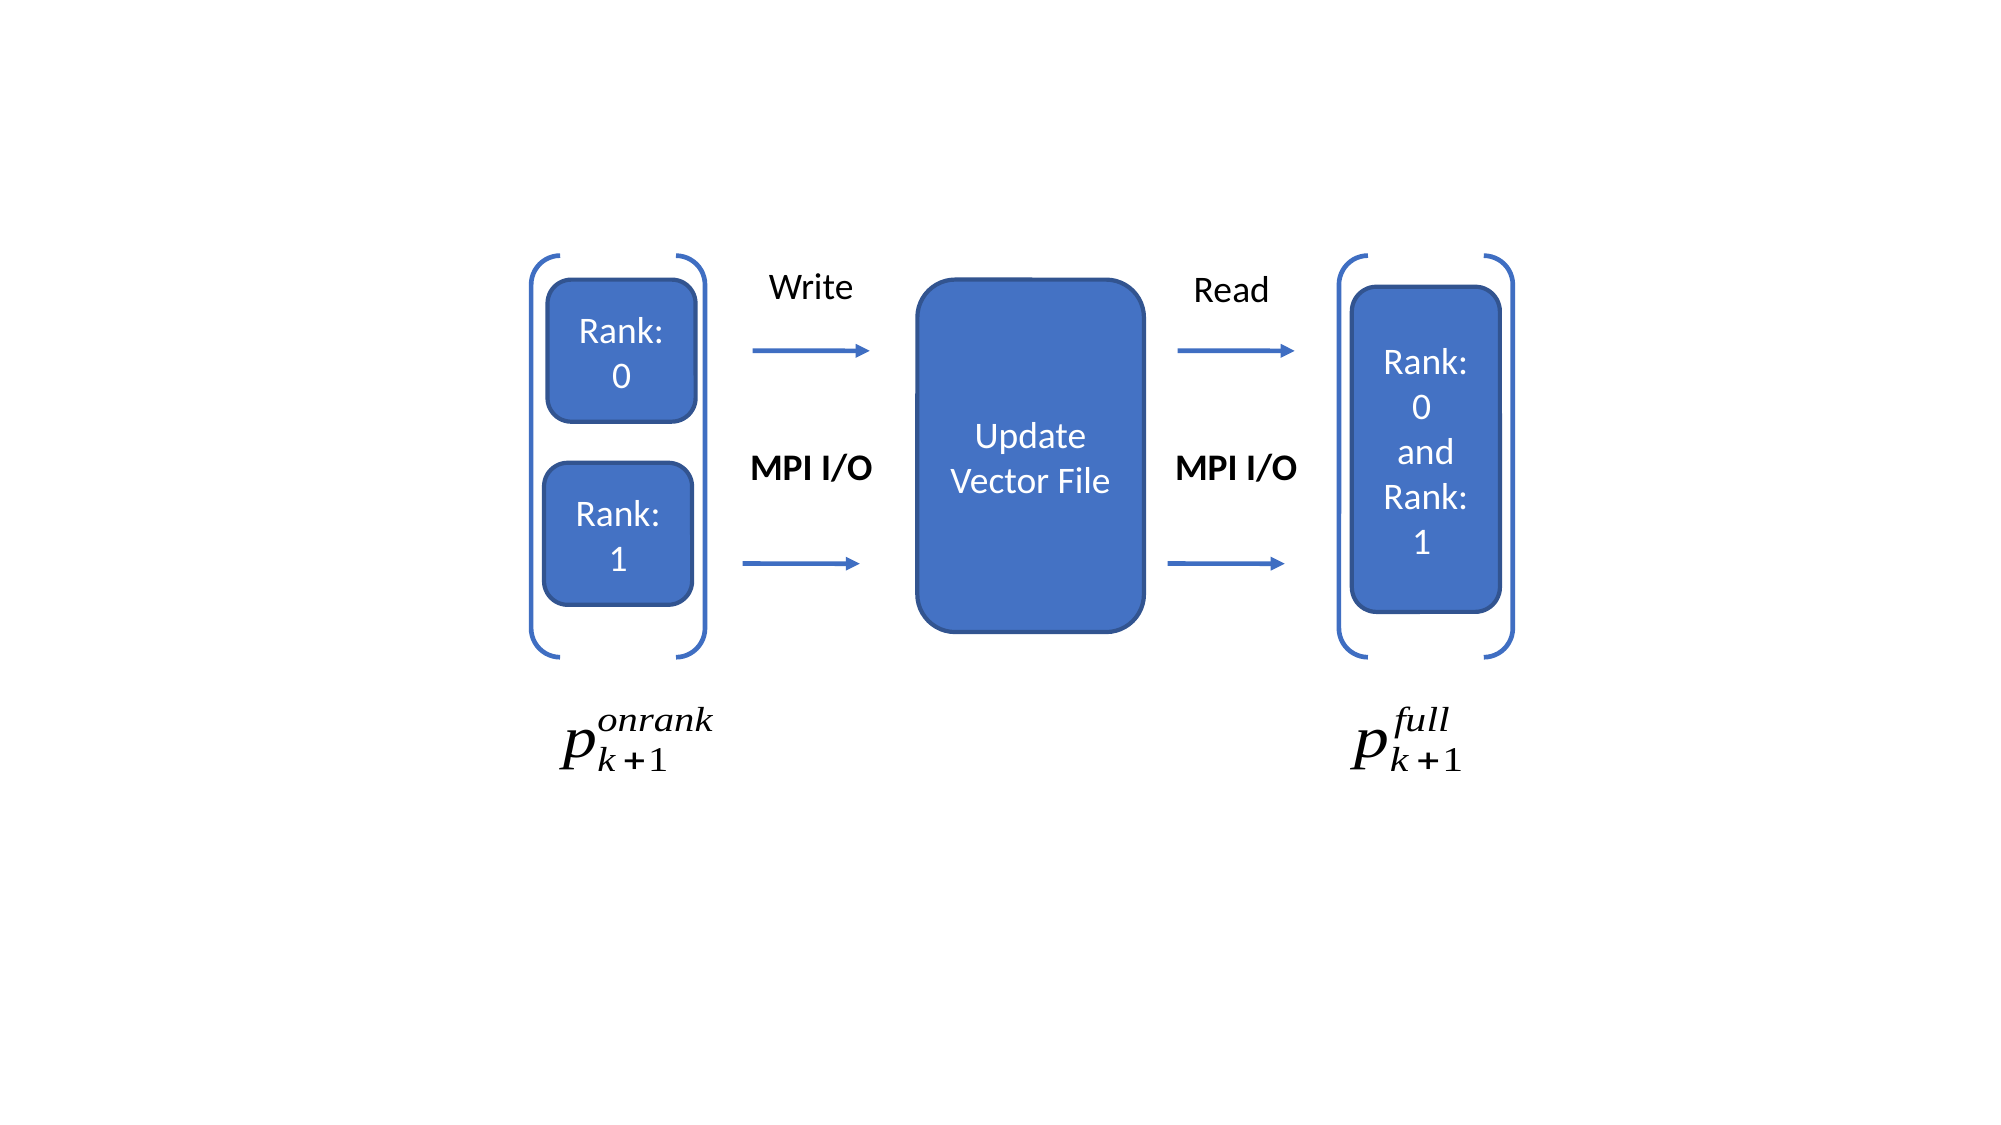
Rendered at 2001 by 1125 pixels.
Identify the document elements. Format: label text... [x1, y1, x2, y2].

text_box [752, 344, 870, 358]
text_box [1167, 557, 1285, 570]
text_box Read [1178, 257, 1285, 318]
text_box Write [754, 254, 869, 315]
text_box [742, 557, 860, 570]
text_box Rank: 1 [541, 460, 695, 607]
text_box MPI I/O [706, 435, 931, 495]
text_box [1177, 344, 1295, 358]
text_box MPI I/O [1116, 435, 1356, 495]
text_box Update Vector File [915, 277, 1147, 635]
text_box [1338, 254, 1514, 658]
text_box Rank: 0 and Rank: 1 [1349, 284, 1503, 615]
text_box [530, 254, 706, 658]
text_box Rank: 0 [545, 277, 698, 424]
